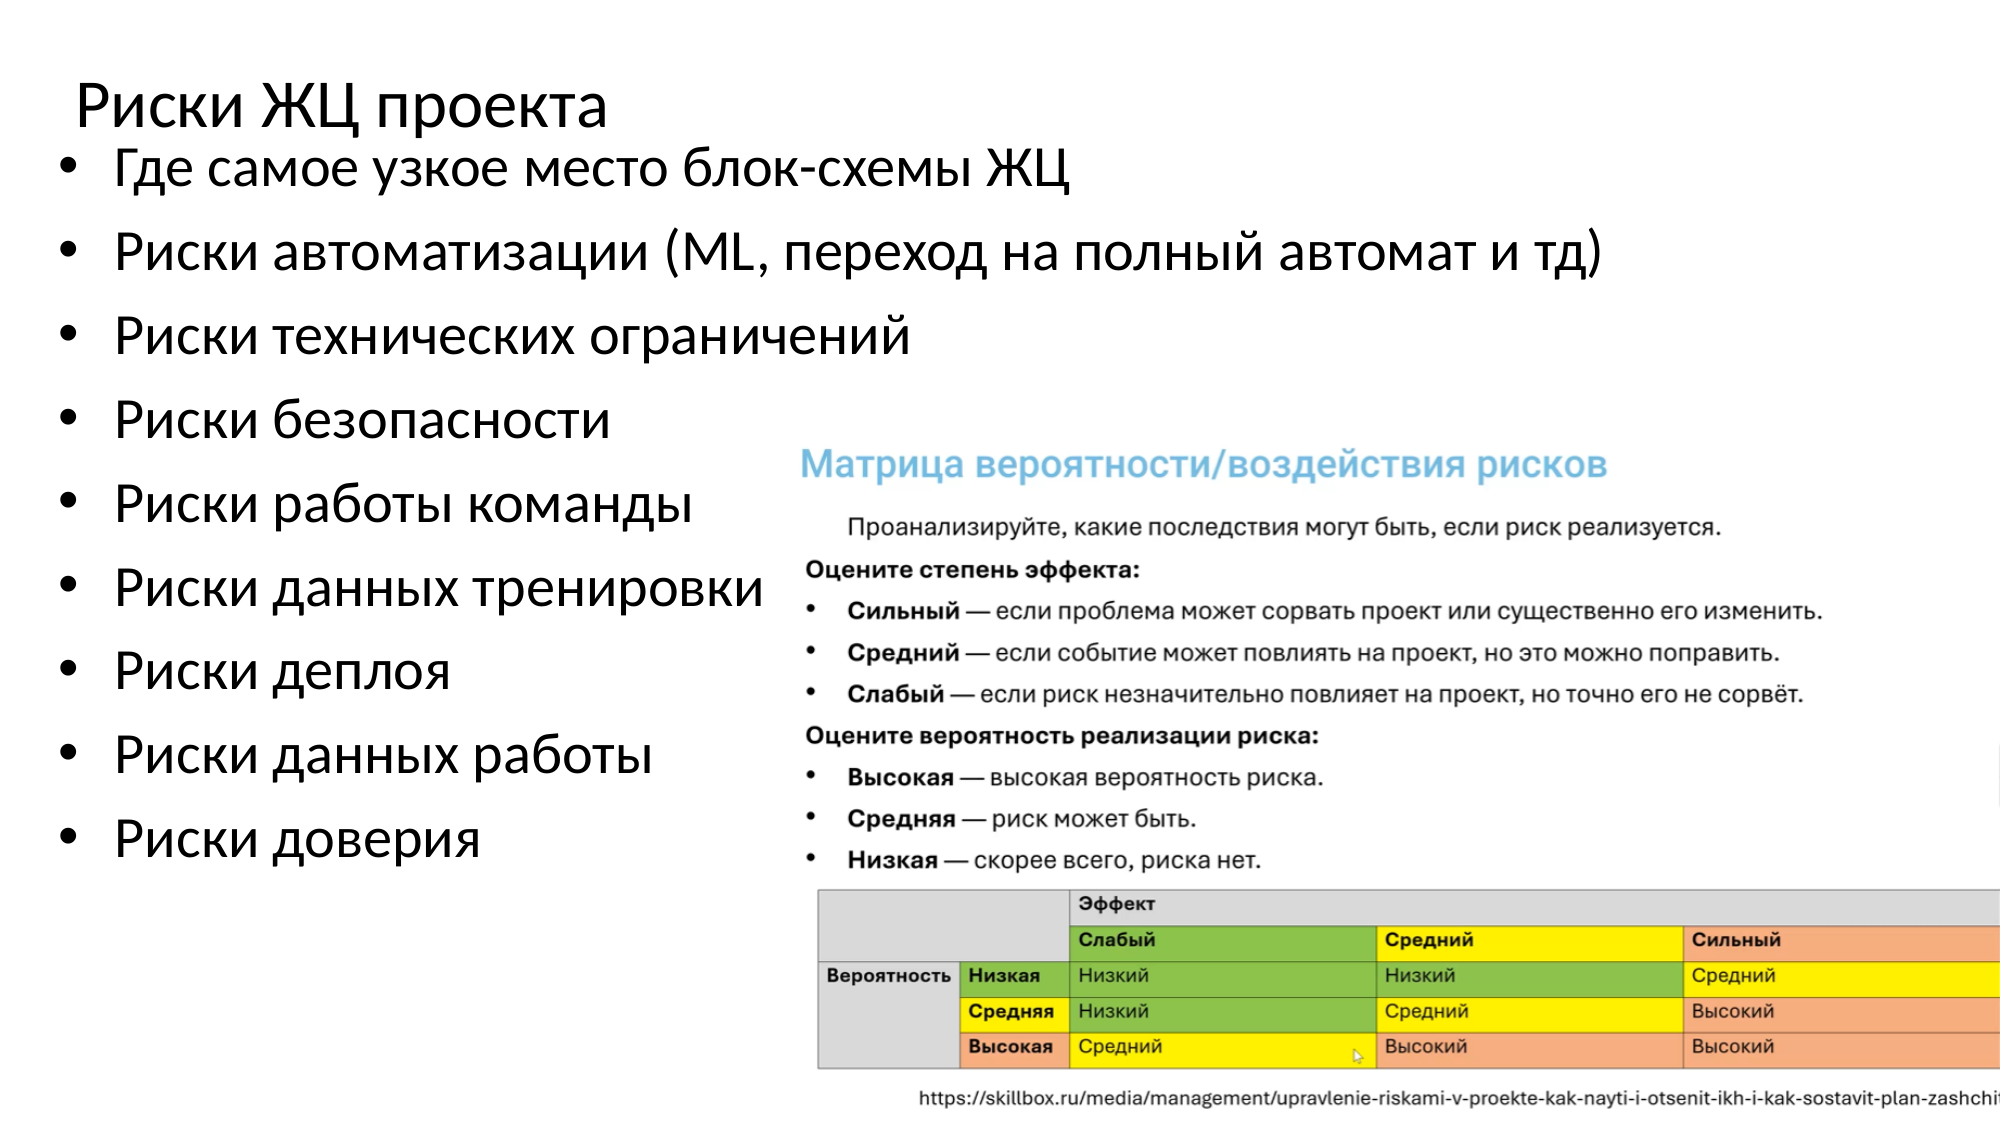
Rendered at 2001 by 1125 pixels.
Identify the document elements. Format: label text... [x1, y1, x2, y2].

title Риски ЖЦ проекта [60, 59, 1863, 150]
list Где самое узкое место блок-схемы ЖЦ Риски автоматизации (ML, переход на полный автомат и тд) Риски технических ограничений Риски безопасности Риски работы команды Риски данных тренировки Риски деплоя Риски данных работы Риски доверия [24, 129, 1827, 970]
picture [787, 422, 2000, 1125]
